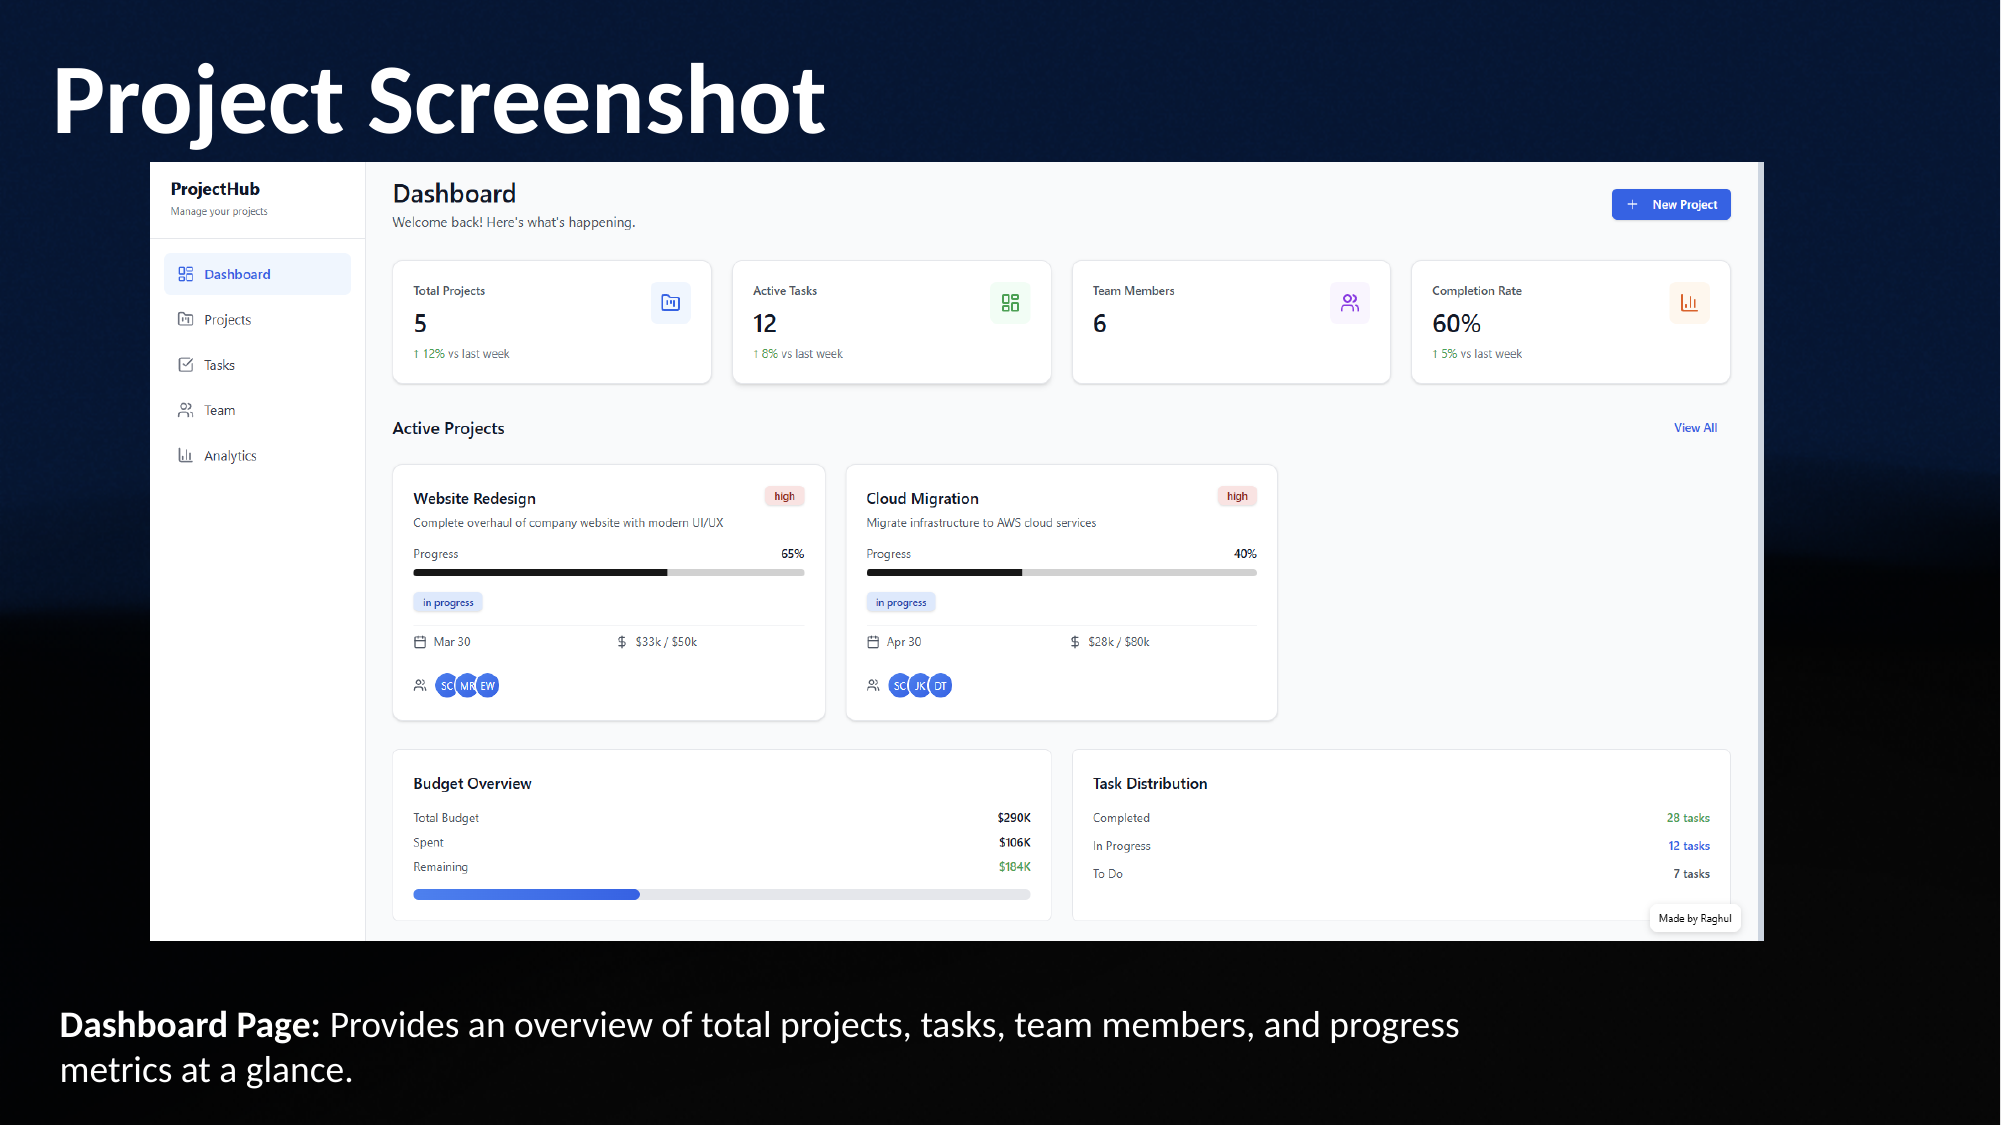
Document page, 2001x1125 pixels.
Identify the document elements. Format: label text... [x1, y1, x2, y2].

text_box Project Screenshot [44, 25, 1030, 161]
picture [0, 0, 2001, 1125]
text_box Dashboard Page: Provides an overview of total projects, tasks, team members, and progress metrics at a glance. [52, 993, 1575, 1098]
